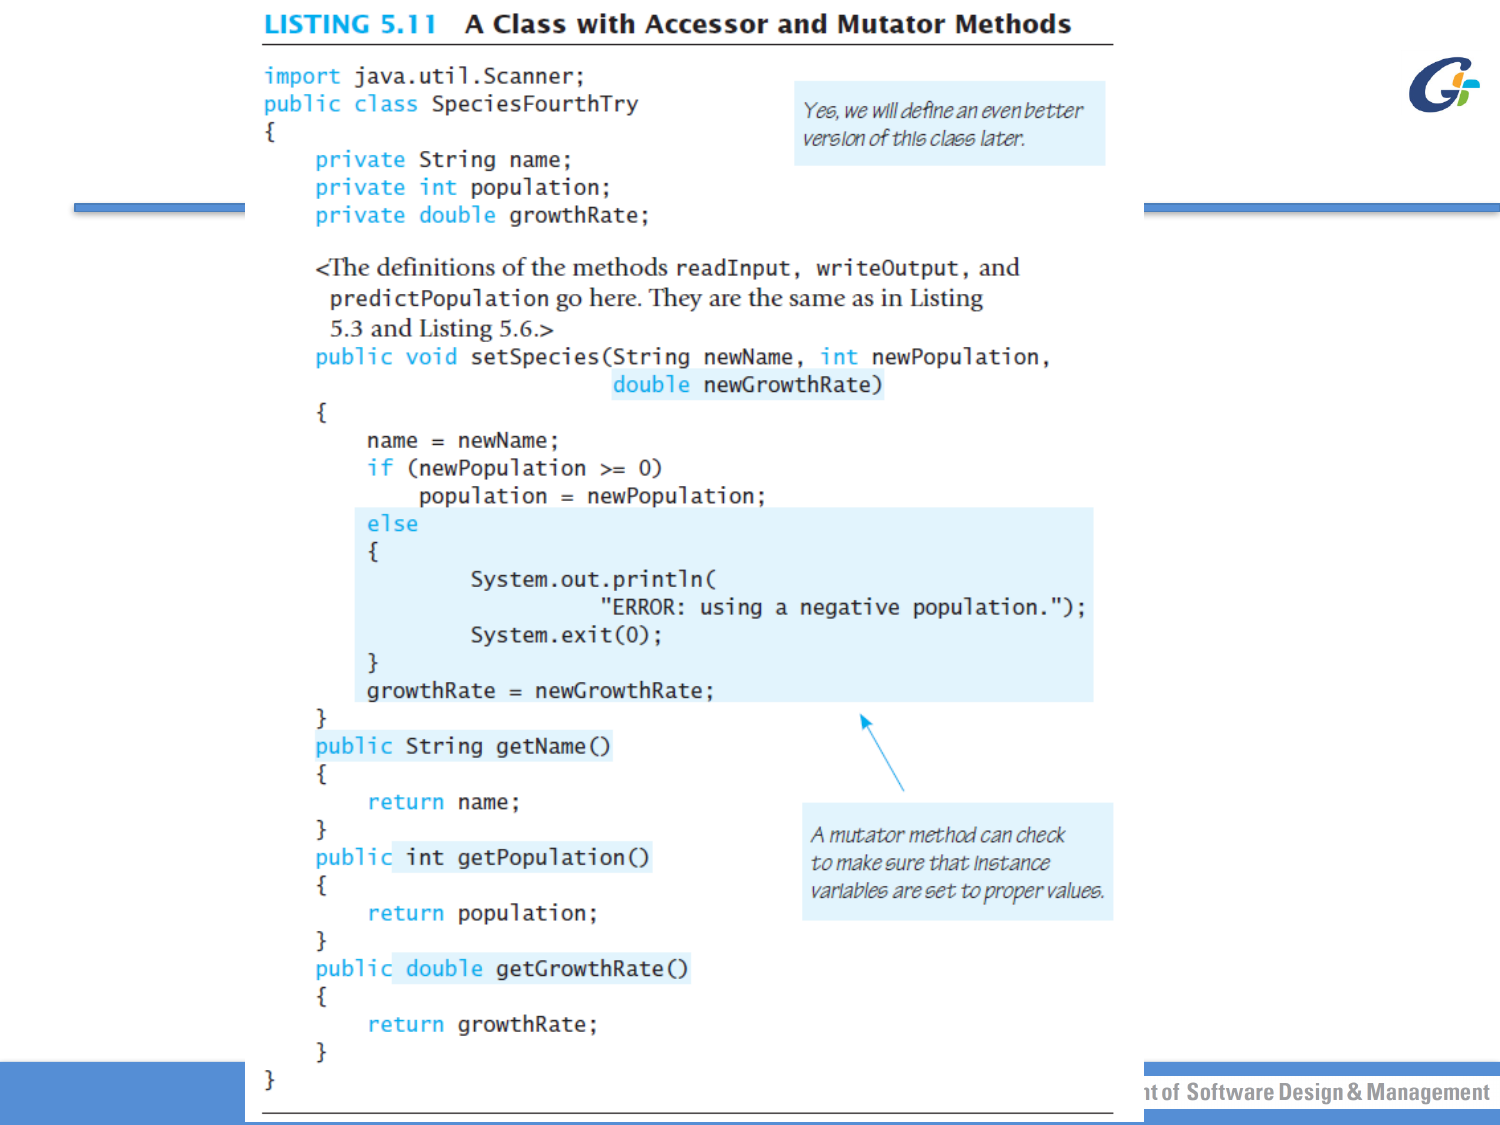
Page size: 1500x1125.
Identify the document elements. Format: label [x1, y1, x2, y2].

picture [1401, 50, 1482, 115]
picture [244, 2, 1500, 1122]
